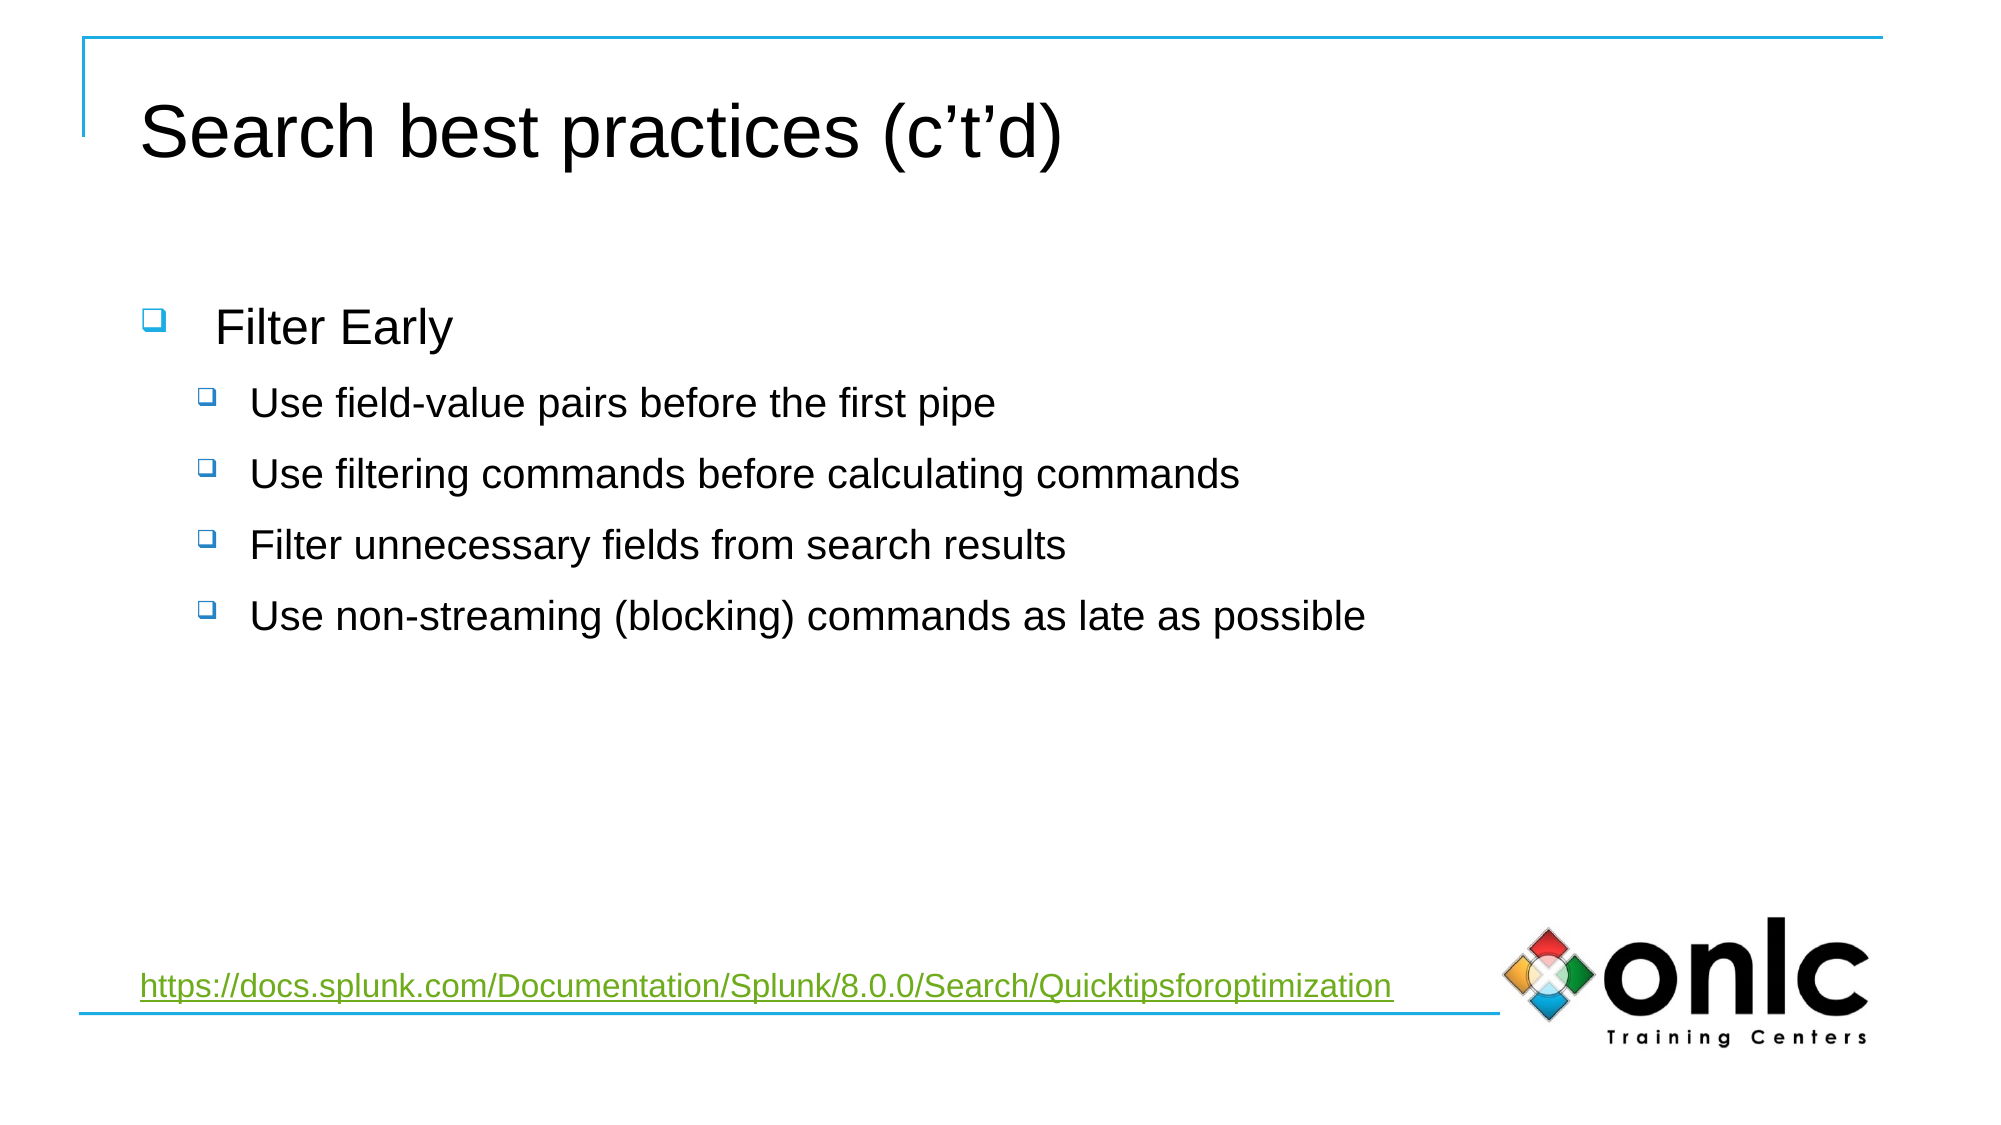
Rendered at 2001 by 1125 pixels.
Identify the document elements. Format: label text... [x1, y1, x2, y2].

title Search best practices (c’t’d) [125, 75, 1875, 262]
picture [1500, 912, 1875, 1059]
text_box https://docs.splunk.com/Documentation/Splunk/8.0.0/Search/Quicktipsforoptimization [125, 956, 1575, 1012]
list Filter Early Use field-value pairs before the first pipe Use filtering commands before calculating commands Filter unnecessary fields from search results Use non-streaming (blocking) commands as late as possible [125, 287, 1875, 900]
